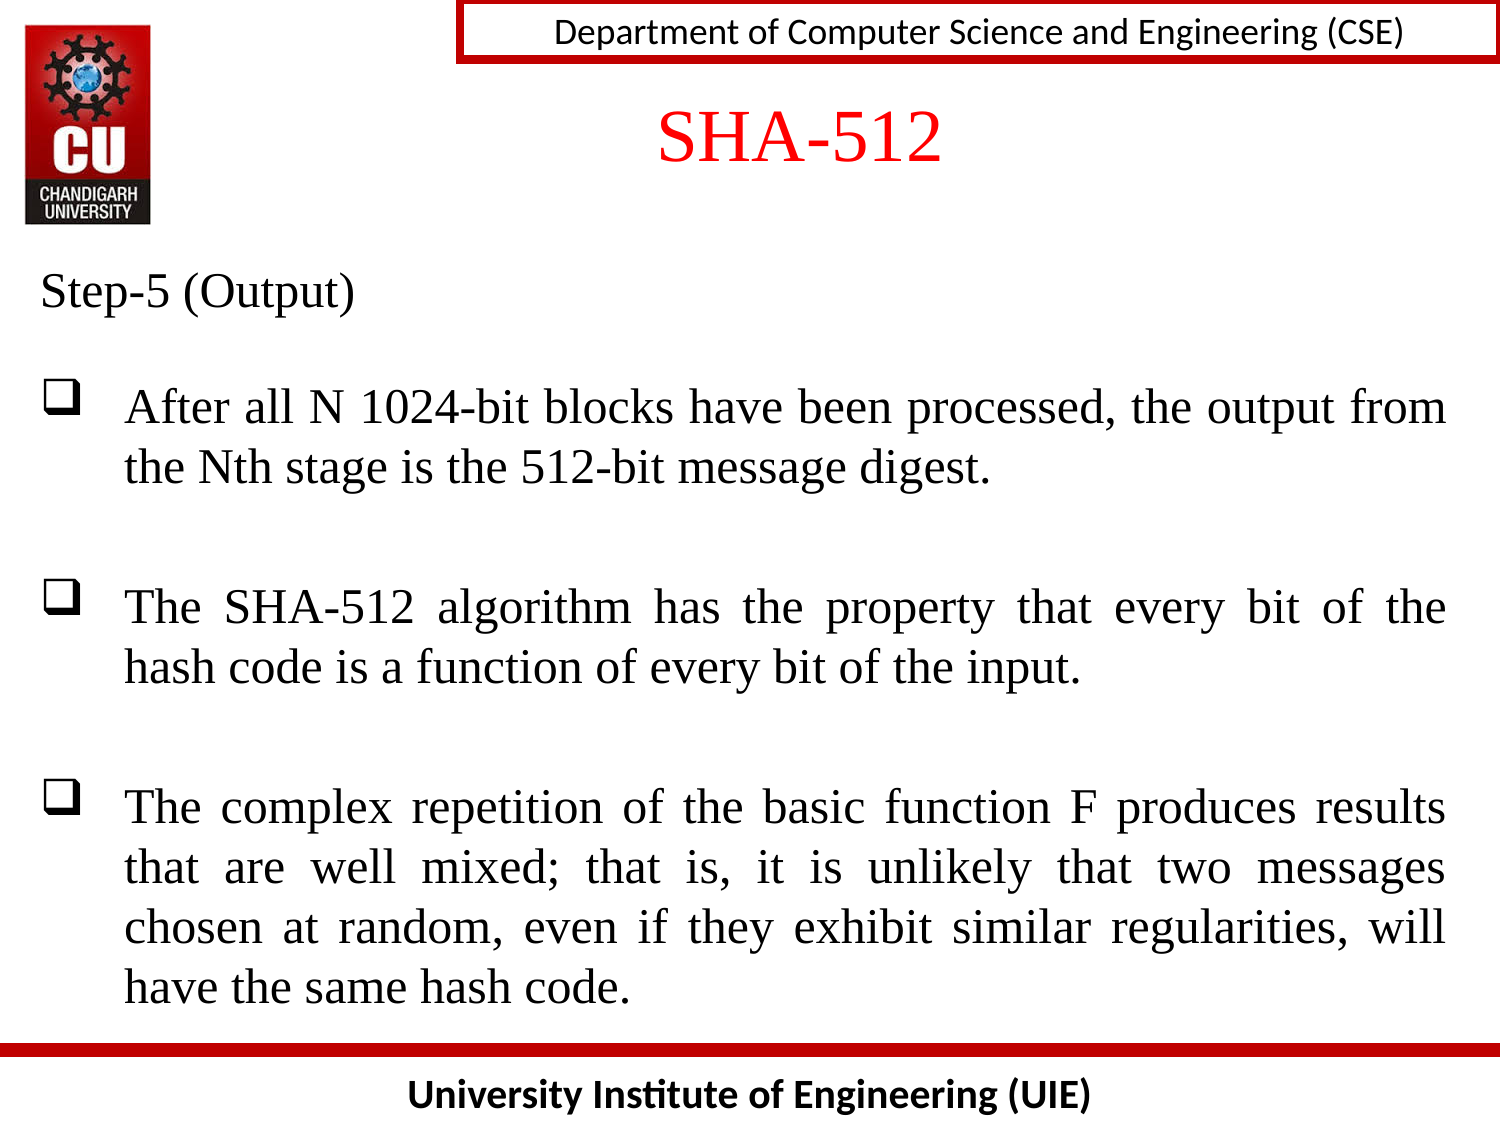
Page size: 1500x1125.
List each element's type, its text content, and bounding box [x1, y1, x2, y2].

picture [24, 24, 151, 225]
list Step-5 (Output) After all N 1024-bit blocks have been processed, the output from the Nth stage is the 512-bit message digest. The SHA-512 algorithm has the property that every bit of the hash code is a function of every bit of the input. The complex repetition of the basic function F produces results that are well mixed; that is, it is unlikely that two messages chosen at random, even if they exhibit similar regularities, will have the same hash code. [24, 249, 1463, 1025]
title SHA-512 [150, 75, 1450, 188]
